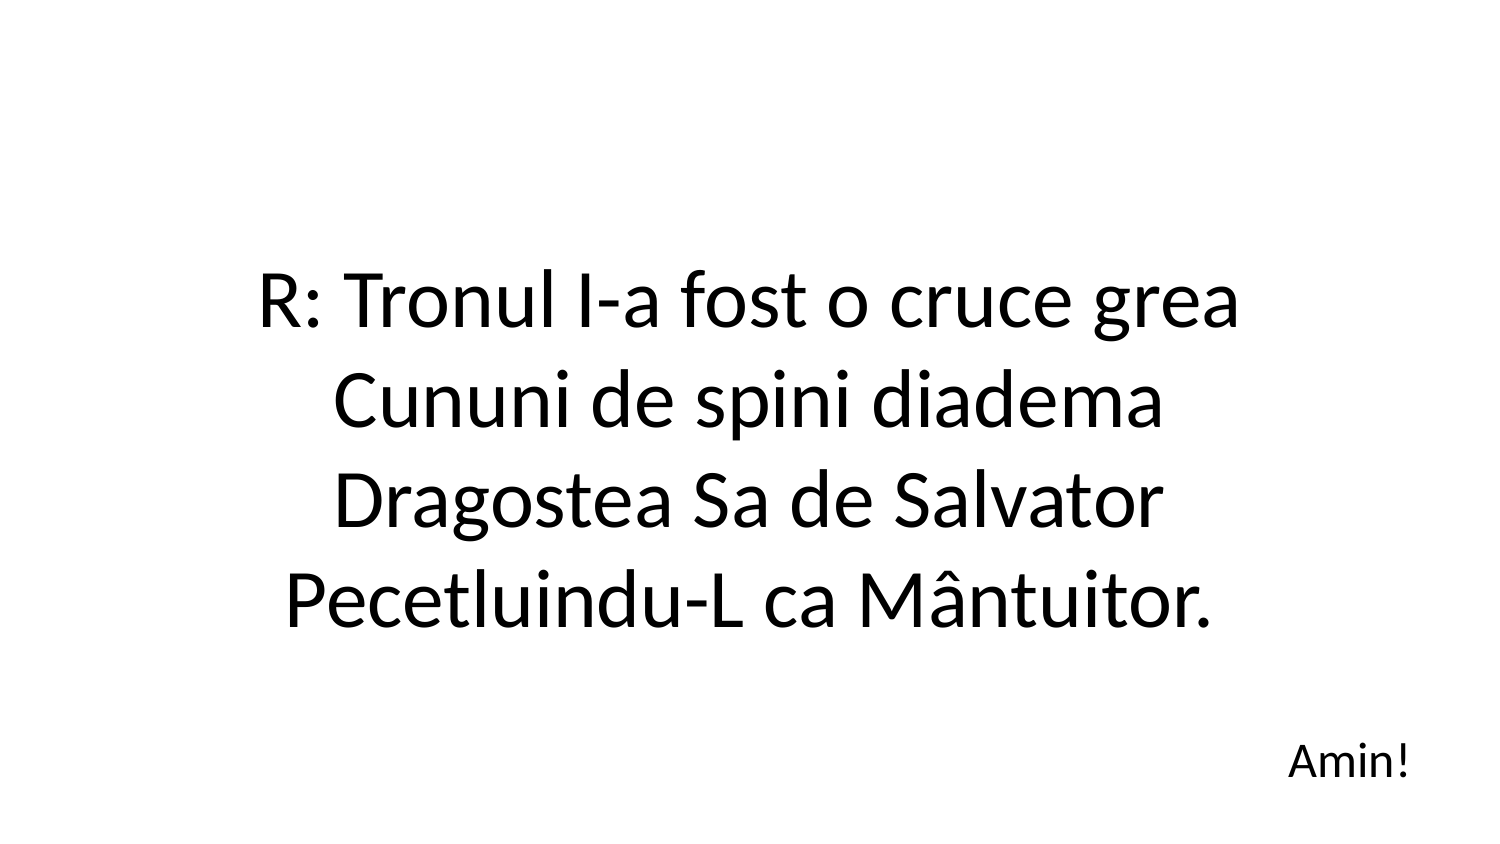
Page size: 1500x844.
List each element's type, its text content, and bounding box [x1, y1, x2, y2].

text_box Amin! [1273, 674, 1427, 795]
text_box R: Tronul I-a fost o cruce grea Cununi de spini diadema Dragostea Sa de Salvator Pecetluindu-L ca Mântuitor. [242, 192, 1258, 652]
